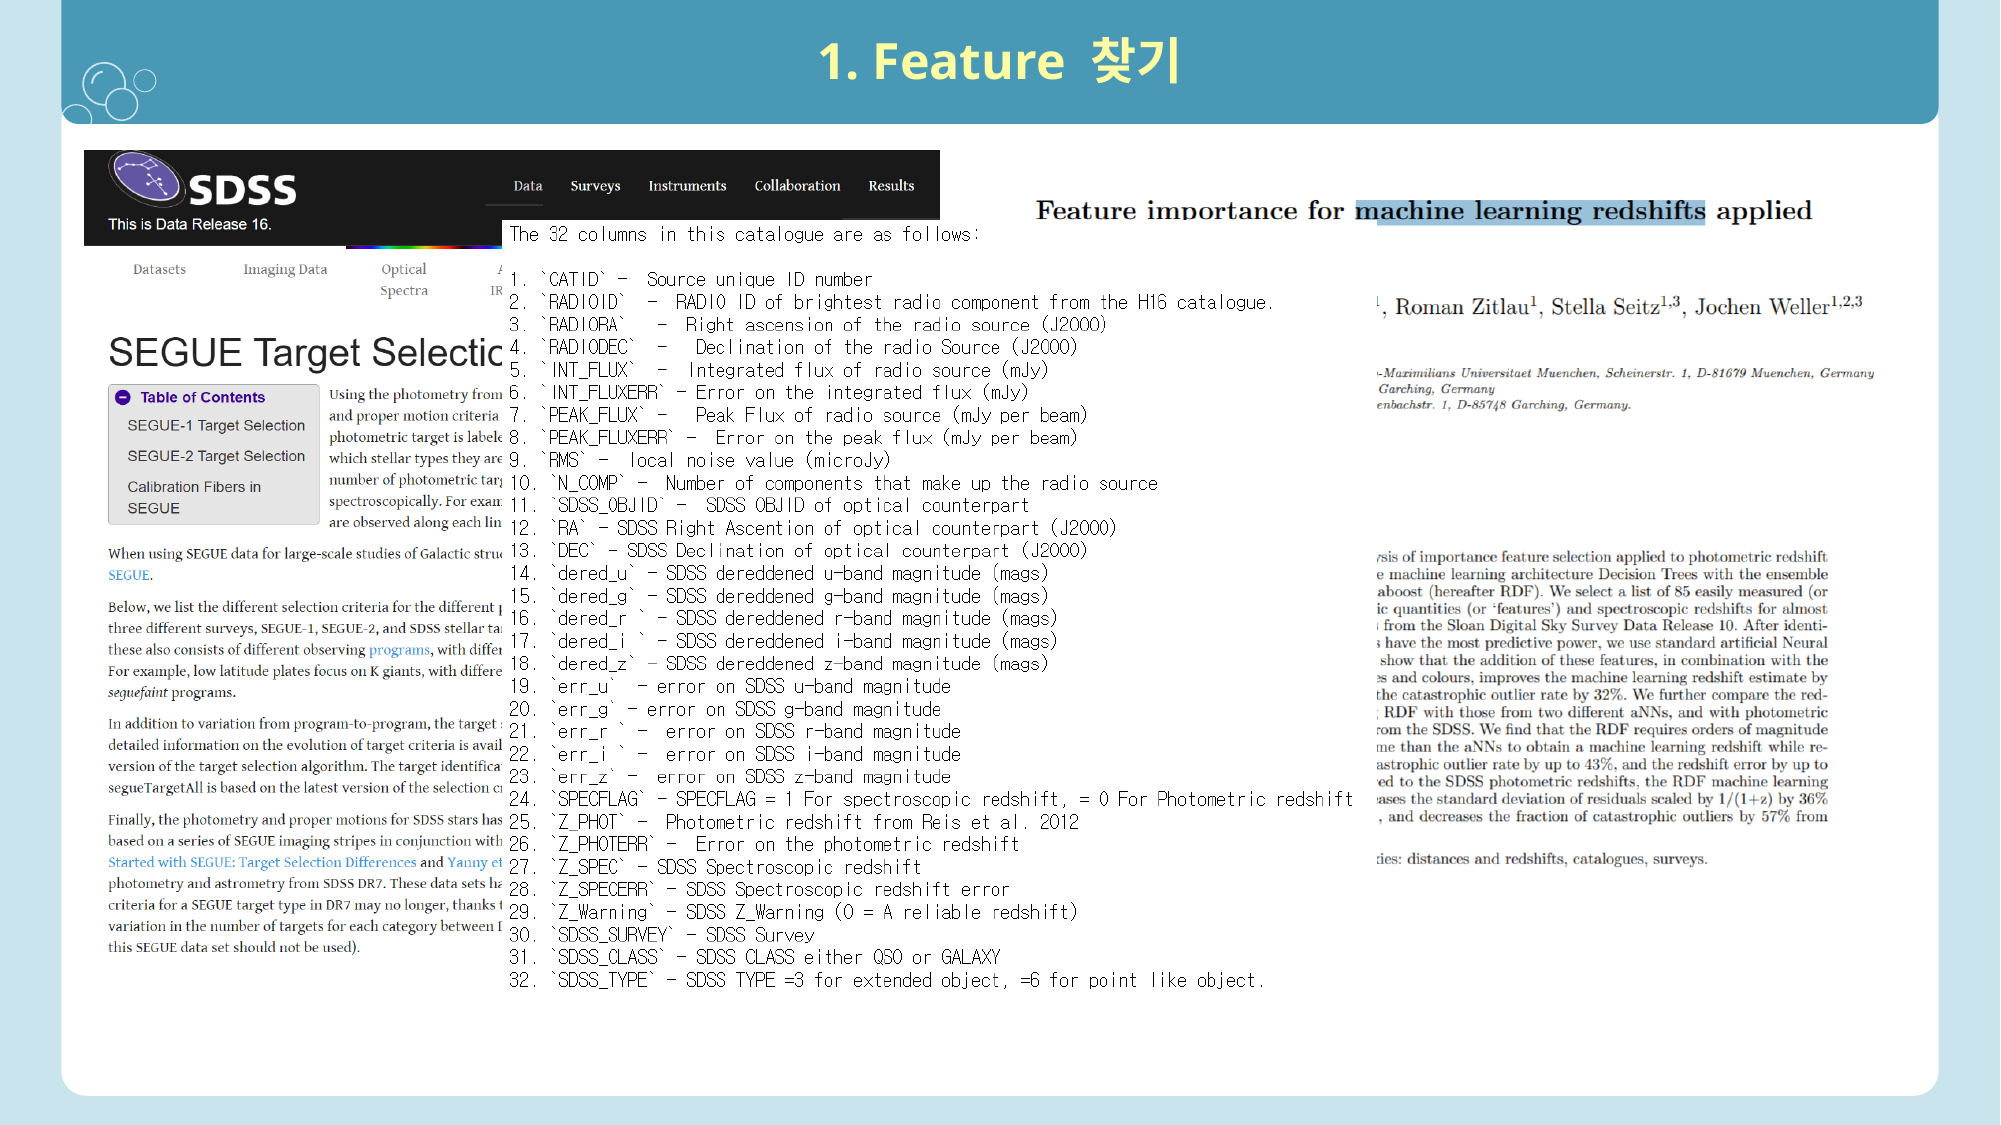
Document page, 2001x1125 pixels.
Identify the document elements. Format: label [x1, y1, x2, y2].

picture [84, 150, 1888, 997]
text_box [61, 0, 1939, 124]
text_box [60, 116, 1940, 1097]
